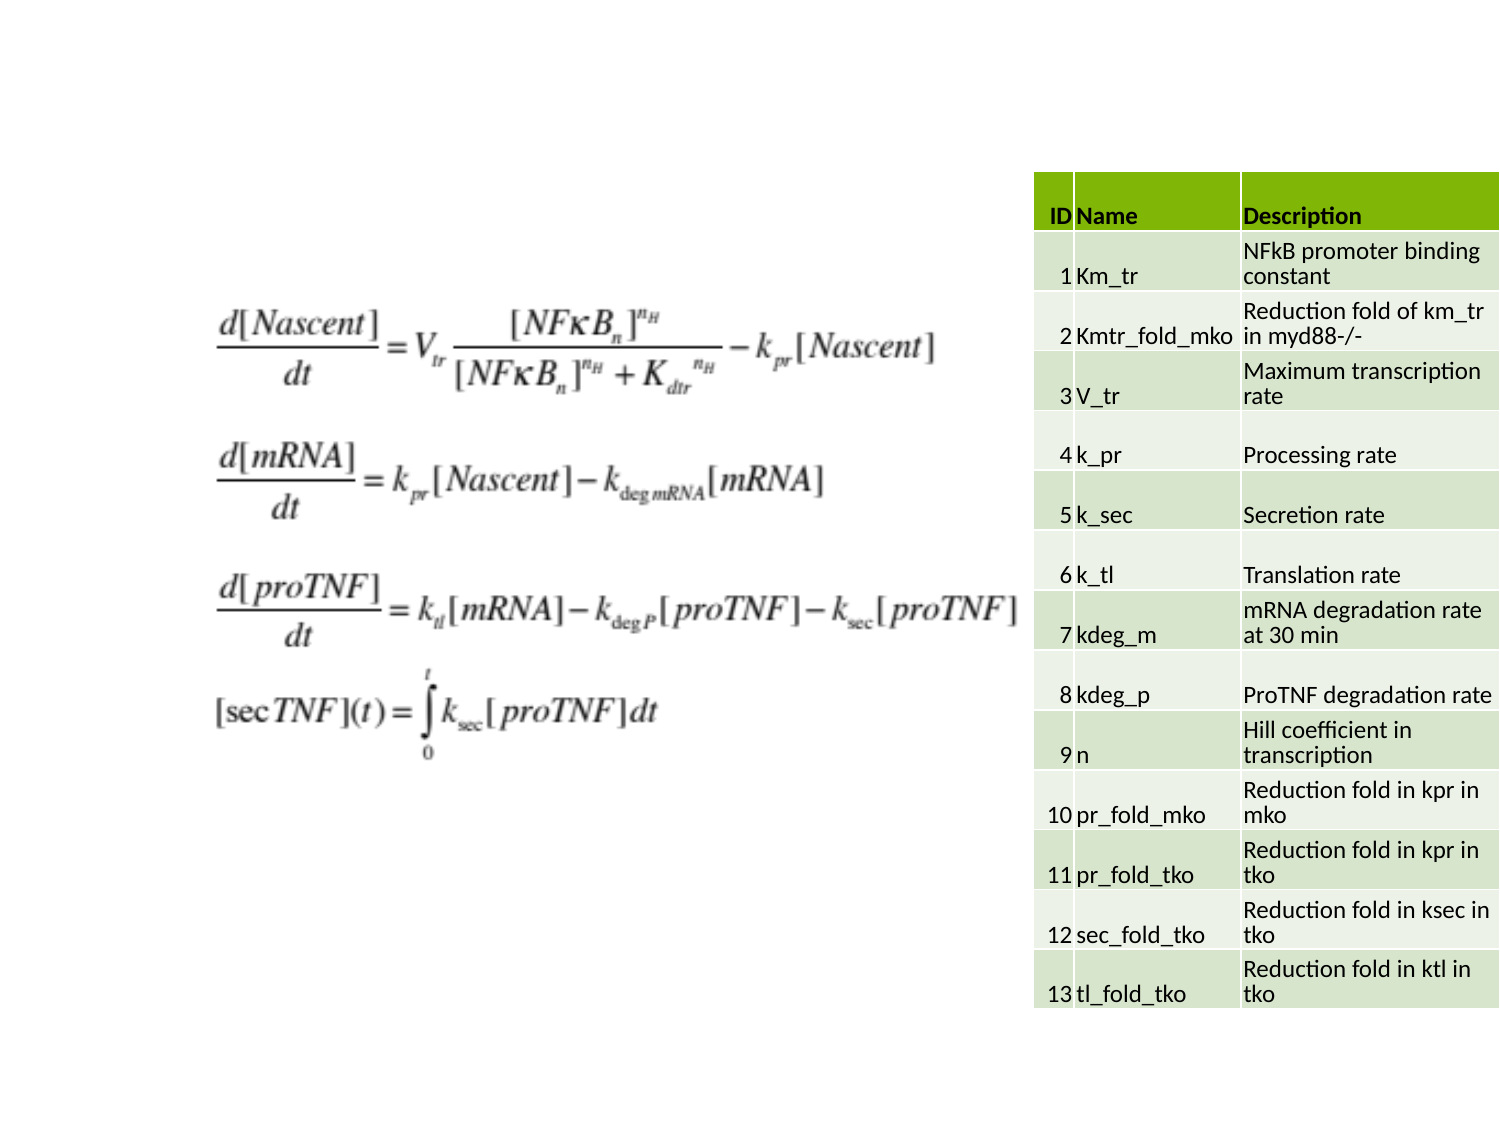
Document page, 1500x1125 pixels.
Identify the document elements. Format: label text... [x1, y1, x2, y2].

table_cell 4 [1034, 411, 1073, 469]
table_header Description [1242, 172, 1499, 230]
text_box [212, 563, 1020, 765]
table_cell Kmtr_fold_mko [1075, 292, 1240, 350]
table_cell kdeg_p [1075, 651, 1240, 709]
table_cell k_tl [1075, 531, 1240, 589]
table_cell NFkB promoter binding constant [1242, 232, 1499, 290]
table_cell 8 [1034, 651, 1073, 709]
table_cell 3 [1034, 351, 1073, 410]
table_cell 9 [1034, 711, 1073, 769]
table_cell Hill coefficient in transcription [1242, 711, 1499, 769]
table_cell Reduction fold in kpr in tko [1242, 830, 1499, 889]
table_cell Reduction fold in ksec in tko [1242, 890, 1499, 948]
table_cell Reduction fold in kpr in mko [1242, 771, 1499, 829]
table_cell pr_fold_mko [1075, 771, 1240, 829]
table_cell Km_tr [1075, 232, 1240, 290]
table_cell 5 [1034, 471, 1073, 529]
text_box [213, 294, 938, 400]
table_cell 7 [1034, 591, 1073, 649]
table_cell mRNA degradation rate at 30 min [1242, 591, 1499, 649]
table_cell Reduction fold of km_tr in myd88-/- [1242, 292, 1499, 350]
table_cell k_sec [1075, 471, 1240, 529]
table_cell 2 [1034, 292, 1073, 350]
table_cell Reduction fold in ktl in tko [1242, 950, 1499, 1008]
table_header Name [1075, 172, 1240, 230]
table_cell 12 [1034, 890, 1073, 948]
table_cell pr_fold_tko [1075, 830, 1240, 889]
table_cell sec_fold_tko [1075, 890, 1240, 948]
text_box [213, 433, 825, 525]
table_cell Secretion rate [1242, 471, 1499, 529]
table_cell Translation rate [1242, 531, 1499, 589]
table_cell k_pr [1075, 411, 1240, 469]
table_cell 13 [1034, 950, 1073, 1008]
table_cell tl_fold_tko [1075, 950, 1240, 1008]
table_cell n [1075, 711, 1240, 769]
table_header ID [1034, 172, 1073, 230]
table_cell 11 [1034, 830, 1073, 889]
table_cell kdeg_m [1075, 591, 1240, 649]
table_cell V_tr [1075, 351, 1240, 410]
table_cell Maximum transcription rate [1242, 351, 1499, 410]
table_cell ProTNF degradation rate [1242, 651, 1499, 709]
table_cell Processing rate [1242, 411, 1499, 469]
table_cell 6 [1034, 531, 1073, 589]
table_cell 1 [1034, 232, 1073, 290]
table_cell 10 [1034, 771, 1073, 829]
